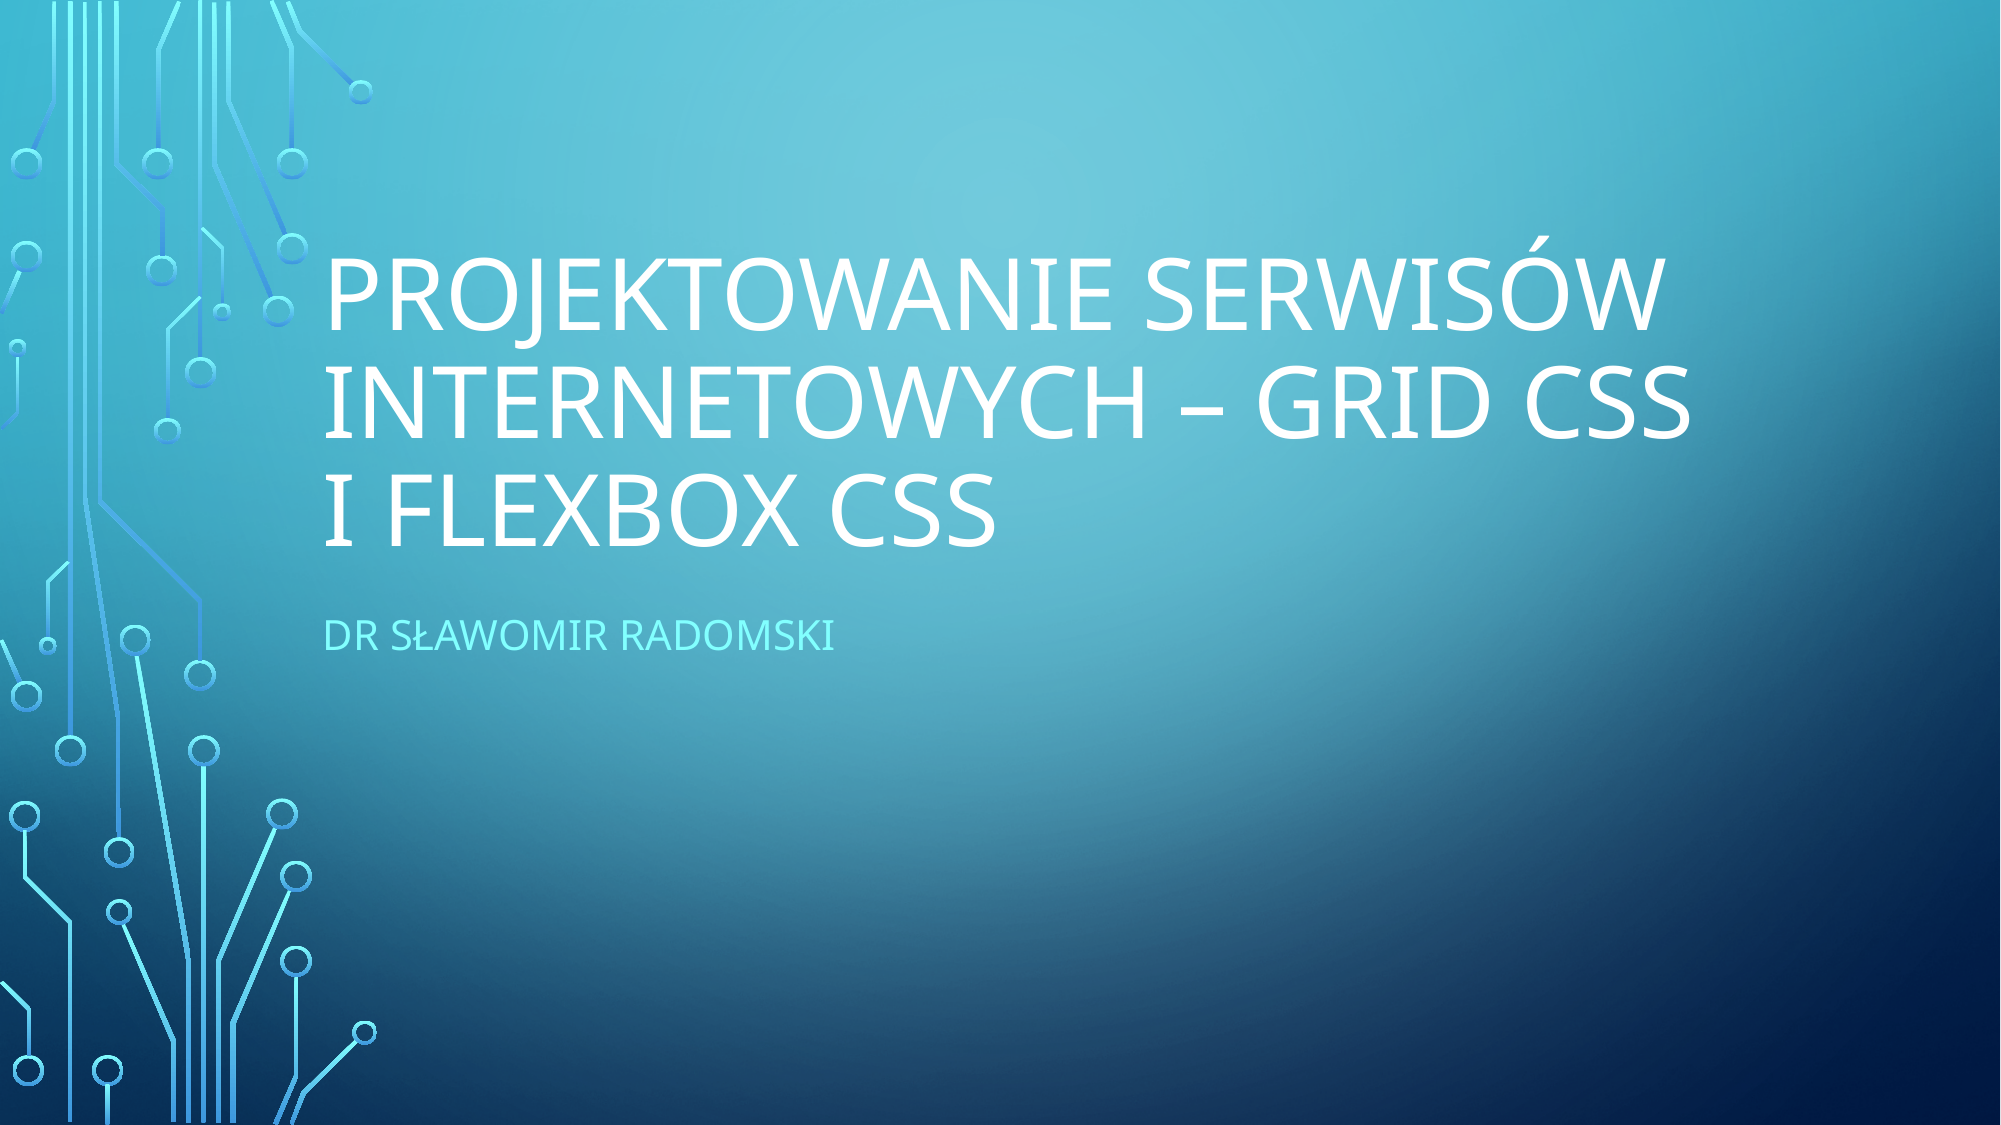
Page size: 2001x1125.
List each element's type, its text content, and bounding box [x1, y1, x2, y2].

subtitle Dr Sławomir Radomski [307, 590, 1750, 863]
title Projektowanie serwisów internetowych – GRID CSS i flexbox CSS [307, 184, 1750, 576]
